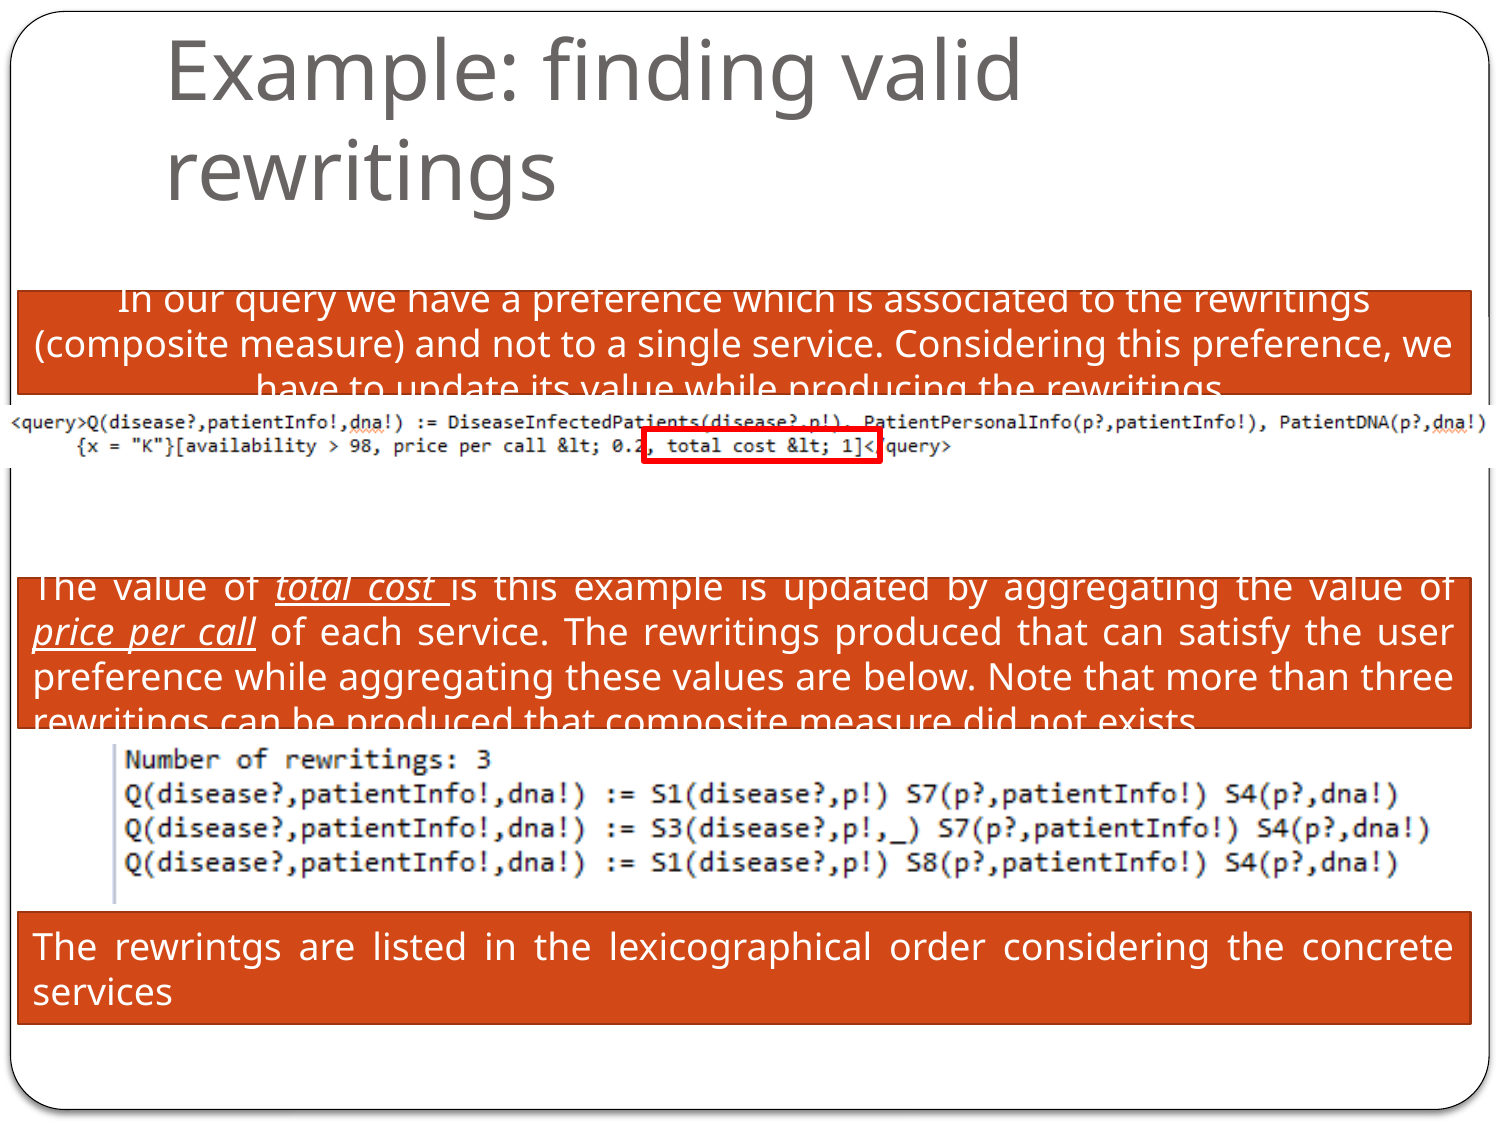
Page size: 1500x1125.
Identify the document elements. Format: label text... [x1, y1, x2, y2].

text_box In our query we have a preference which is associated to the rewritings (composite measure) and not to a single service. Considering this preference, we have to update its value while producing the rewritings. [17, 290, 1472, 395]
title Example: finding valid rewritings [150, 45, 1425, 233]
picture [111, 743, 1444, 904]
picture [2, 405, 1498, 469]
text_box The value of total cost is this example is updated by aggregating the value of price per call of each service. The rewritings produced that can satisfy the user preference while aggregating these values are below. Note that more than three rewritings can be produced that composite measure did not exists. [17, 577, 1472, 729]
text_box The rewrintgs are listed in the lexicographical order considering the concrete services [17, 911, 1472, 1025]
